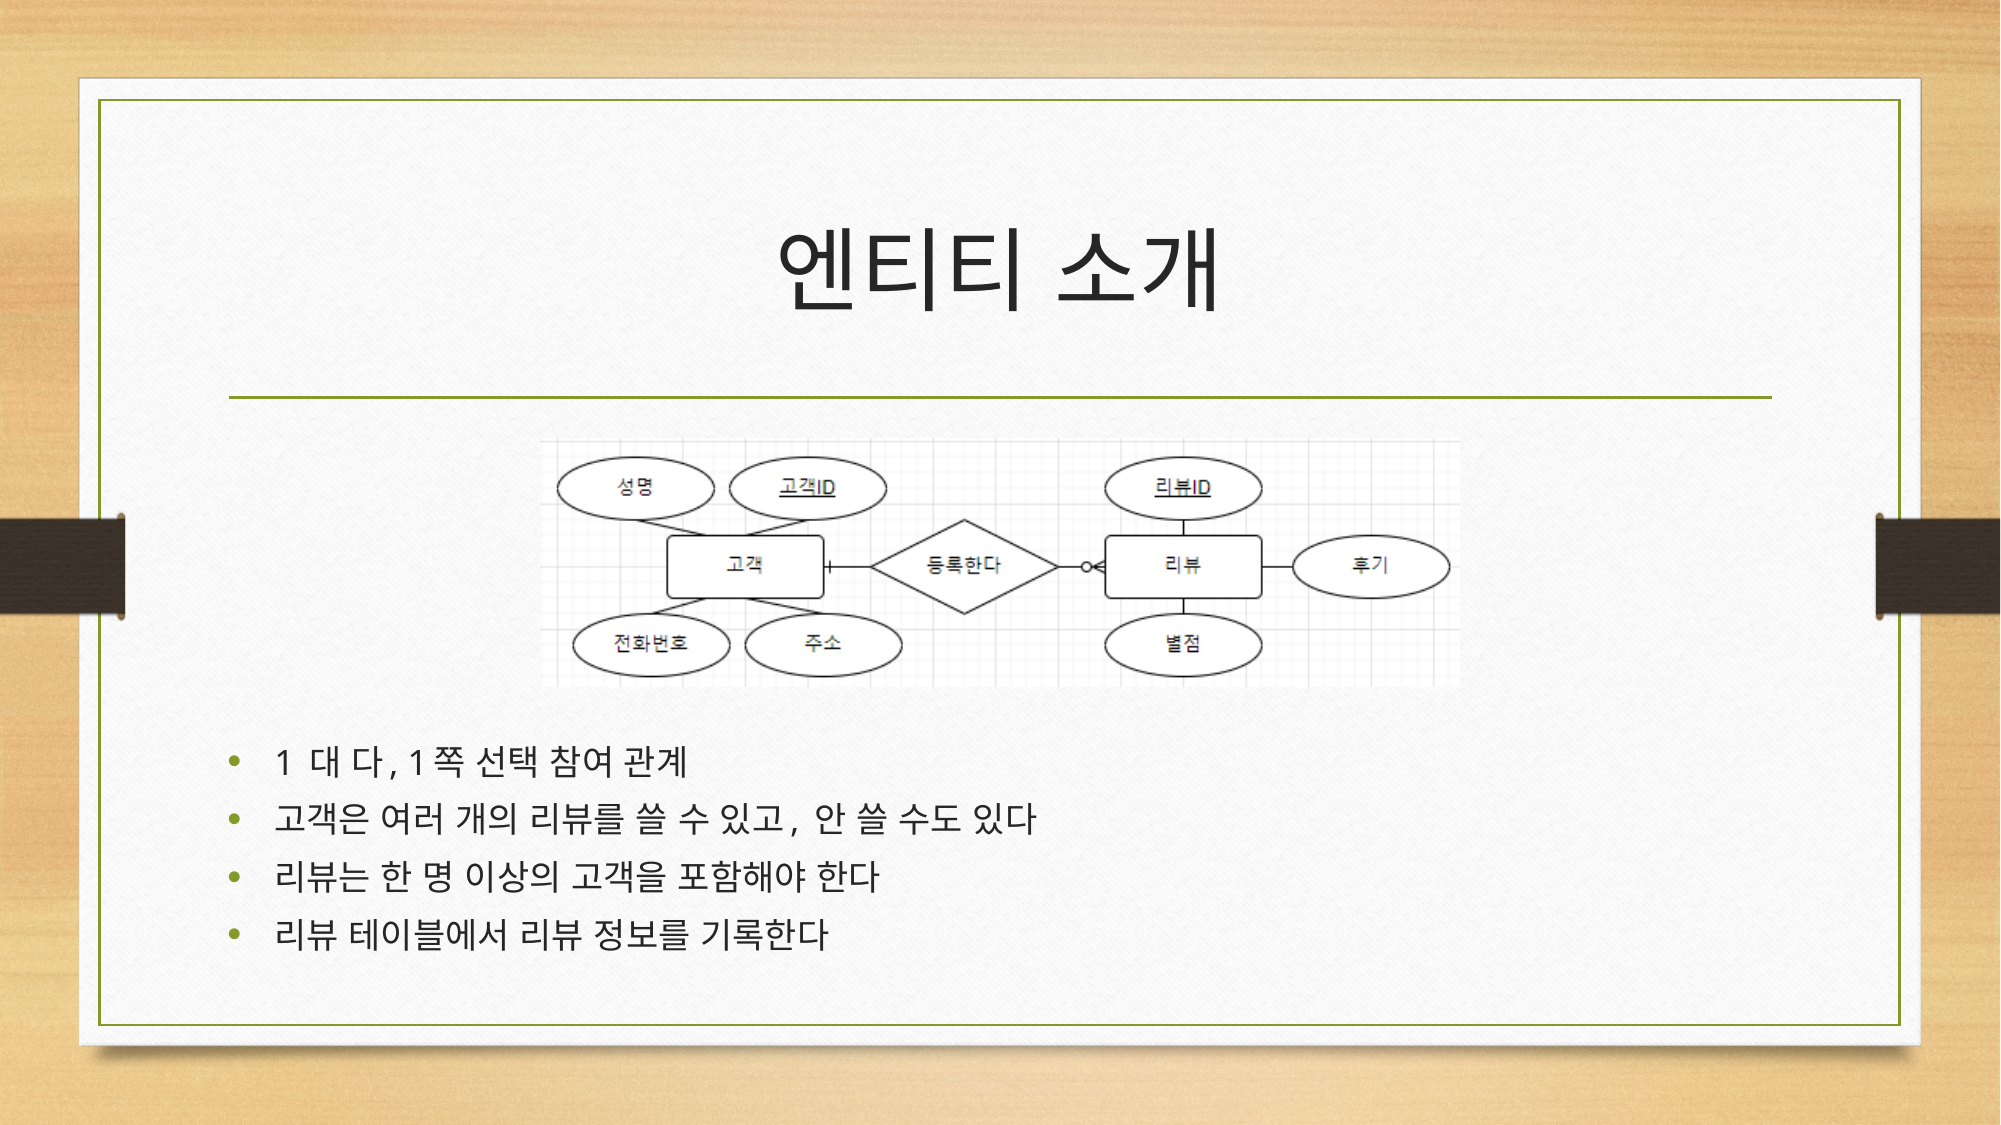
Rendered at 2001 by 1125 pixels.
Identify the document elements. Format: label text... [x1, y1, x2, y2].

list 1 대 다, 1쪽 선택 참여 관계 고객은 여러 개의 리뷰를 쓸 수 있고, 안 쓸 수도 있다 리뷰는 한 명 이상의 고객을 포함해야 한다 리뷰 테이블에서 리뷰 정보를 기록한다 [212, 732, 1788, 964]
picture [0, 0, 2001, 1125]
title 엔티티 소개 [212, 161, 1788, 375]
